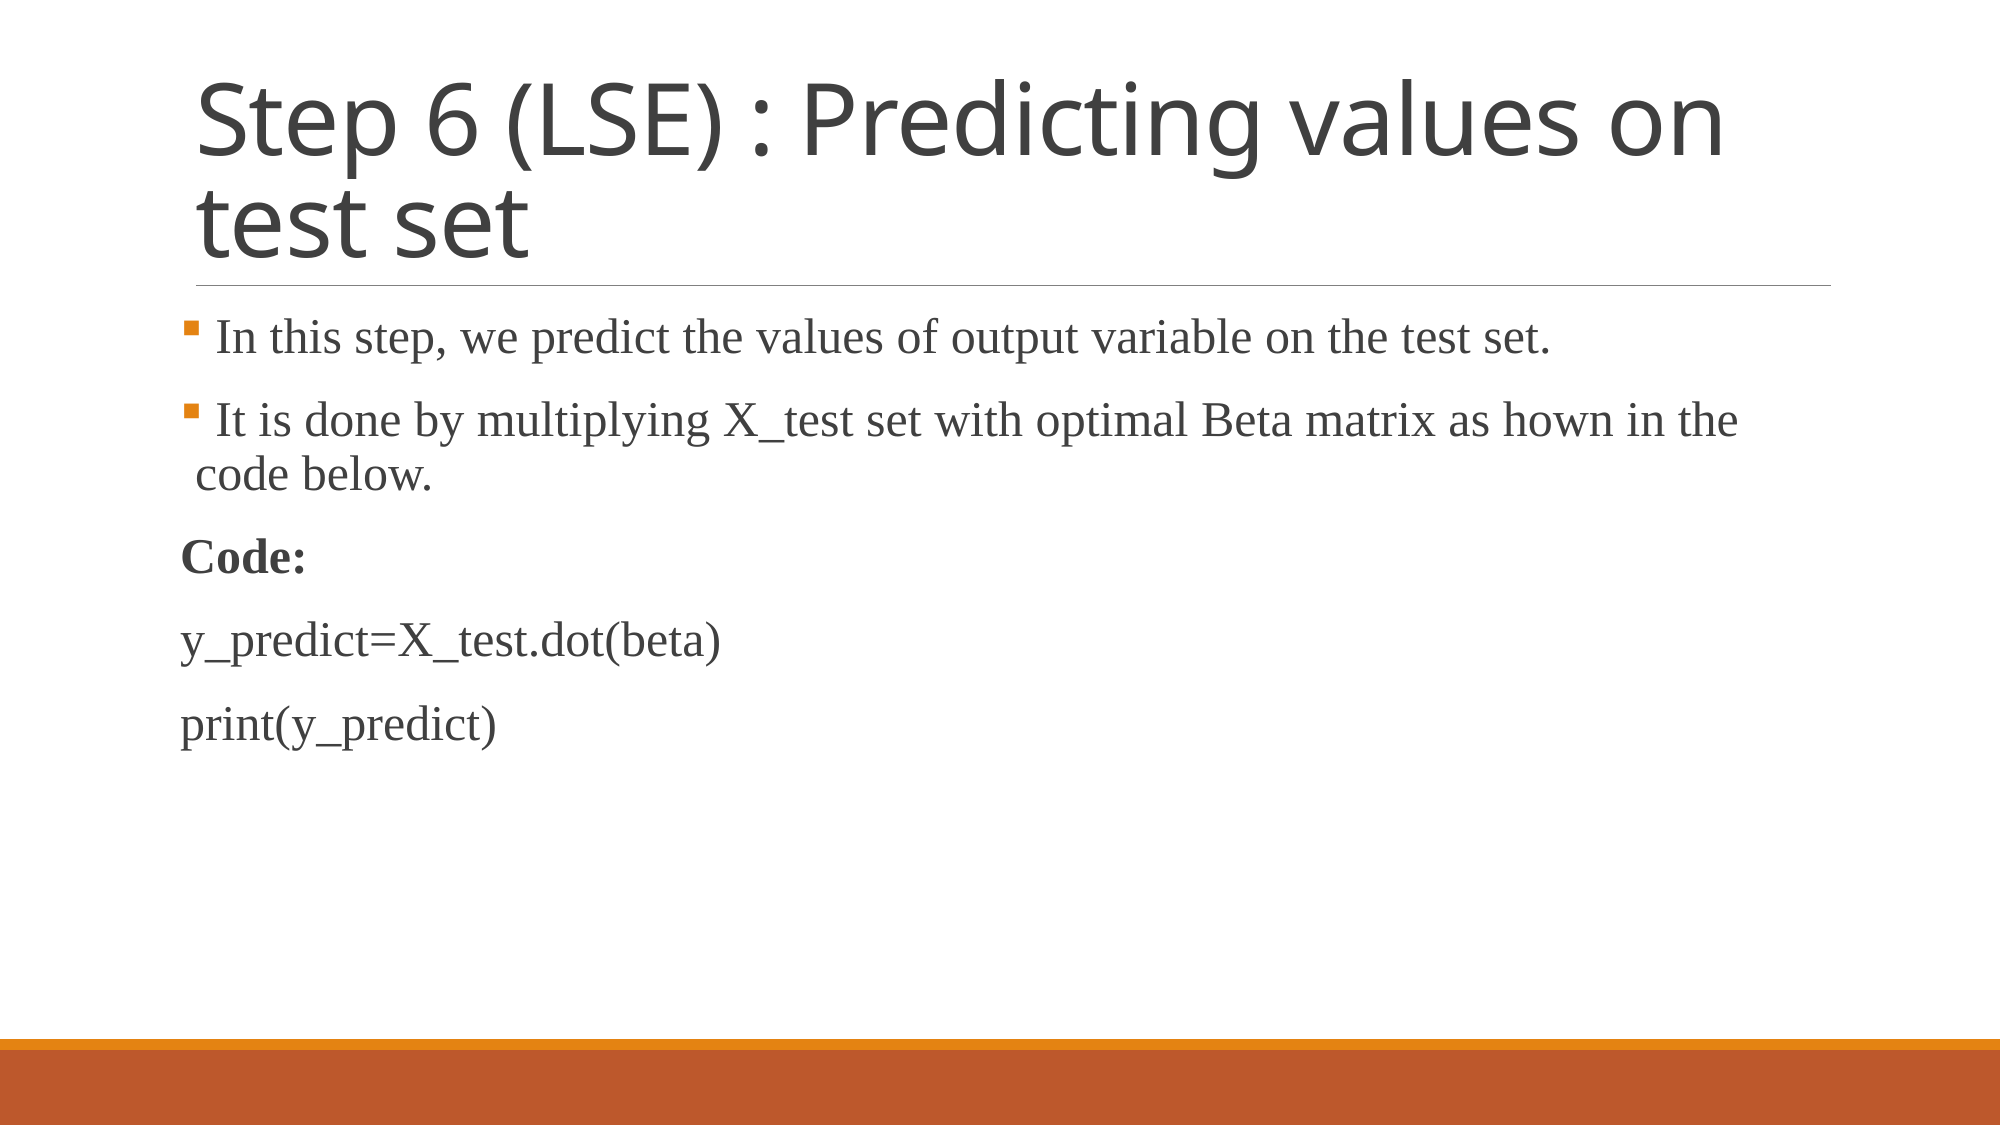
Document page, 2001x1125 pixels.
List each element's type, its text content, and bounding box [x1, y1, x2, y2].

list In this step, we predict the values of output variable on the test set. It is done by multiplying X_test set with optimal Beta matrix as hown in the code below. Code: y_predict=X_test.dot(beta) print(y_predict) [180, 302, 1830, 963]
title Step 6 (LSE) : Predicting values on test set [180, 47, 1830, 285]
